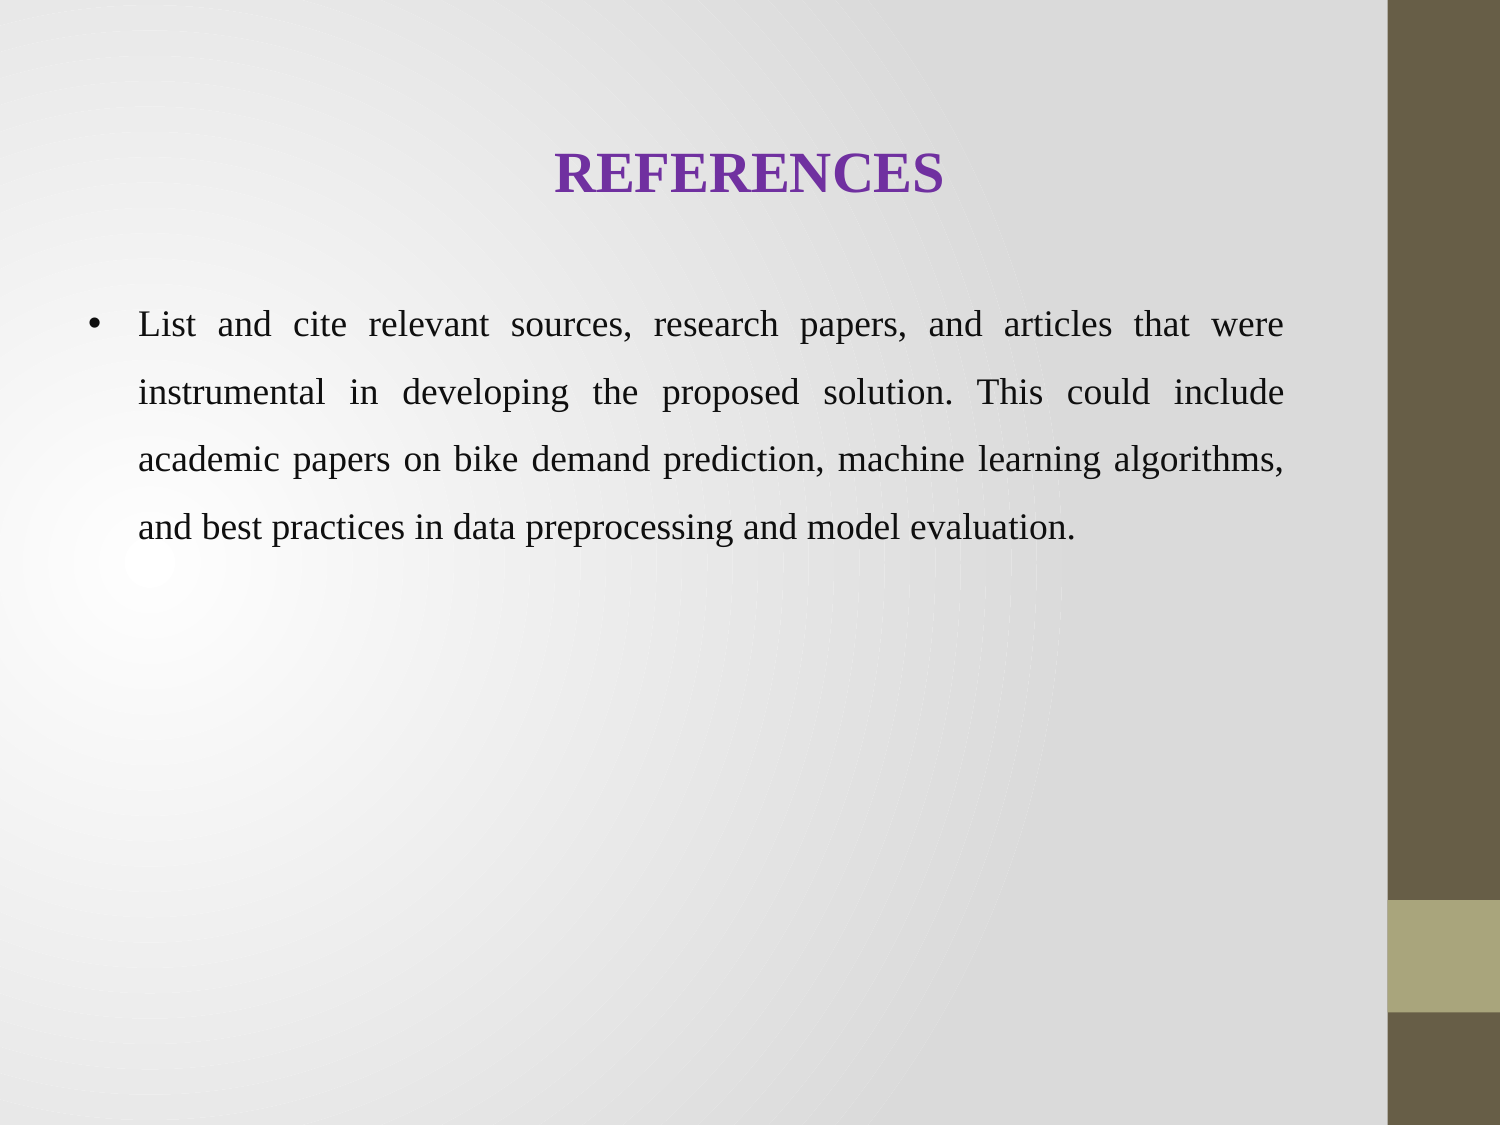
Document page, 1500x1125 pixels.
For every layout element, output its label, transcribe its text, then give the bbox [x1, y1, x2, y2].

text_box List and cite relevant sources, research papers, and articles that were instrumental in developing the proposed solution. This could include academic papers on bike demand prediction, machine learning algorithms, and best practices in data preprocessing and model evaluation. [73, 269, 1301, 992]
text_box REFERENCES [0, 126, 1500, 214]
